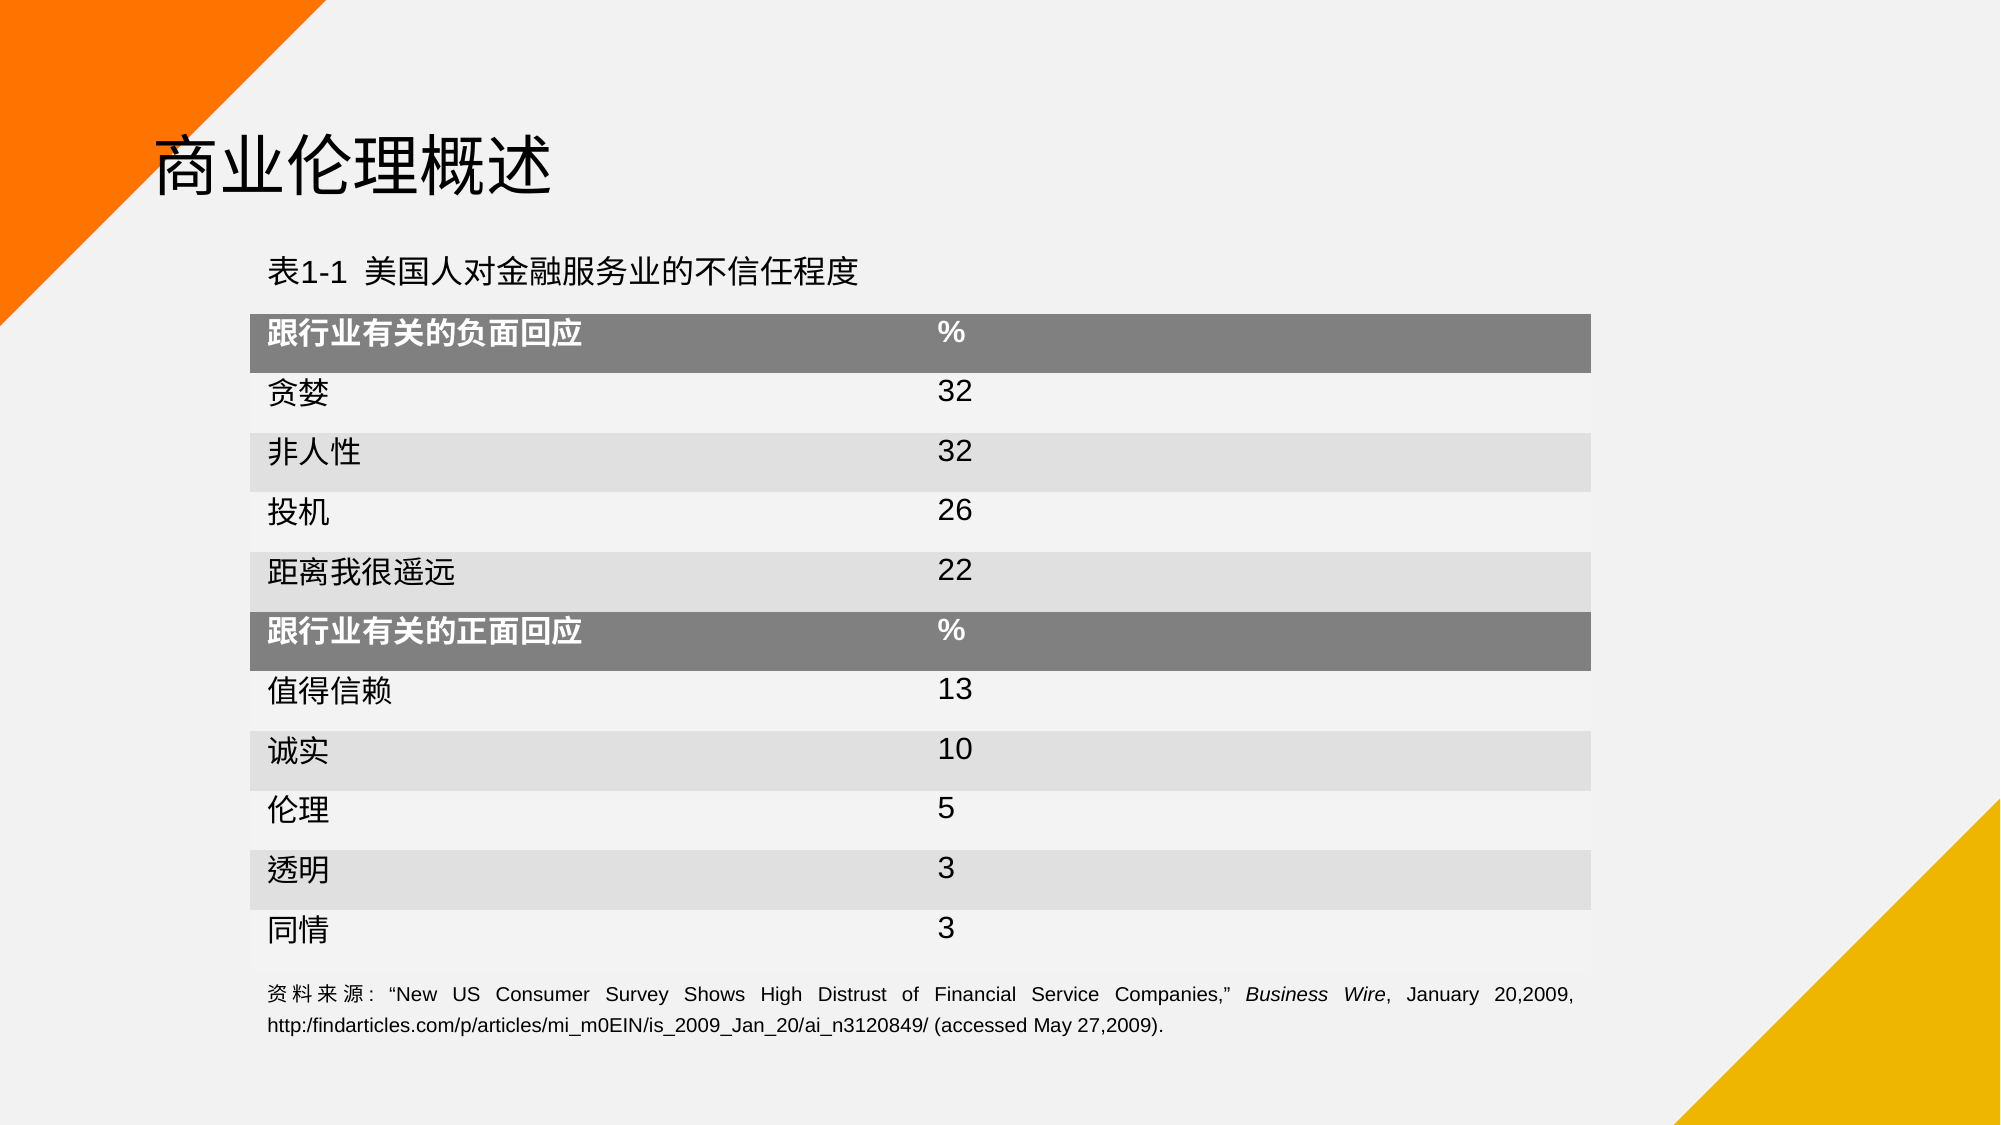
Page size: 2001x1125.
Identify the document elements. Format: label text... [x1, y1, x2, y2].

title 商业伦理概述 [137, 59, 1863, 278]
picture [247, 250, 1593, 1091]
